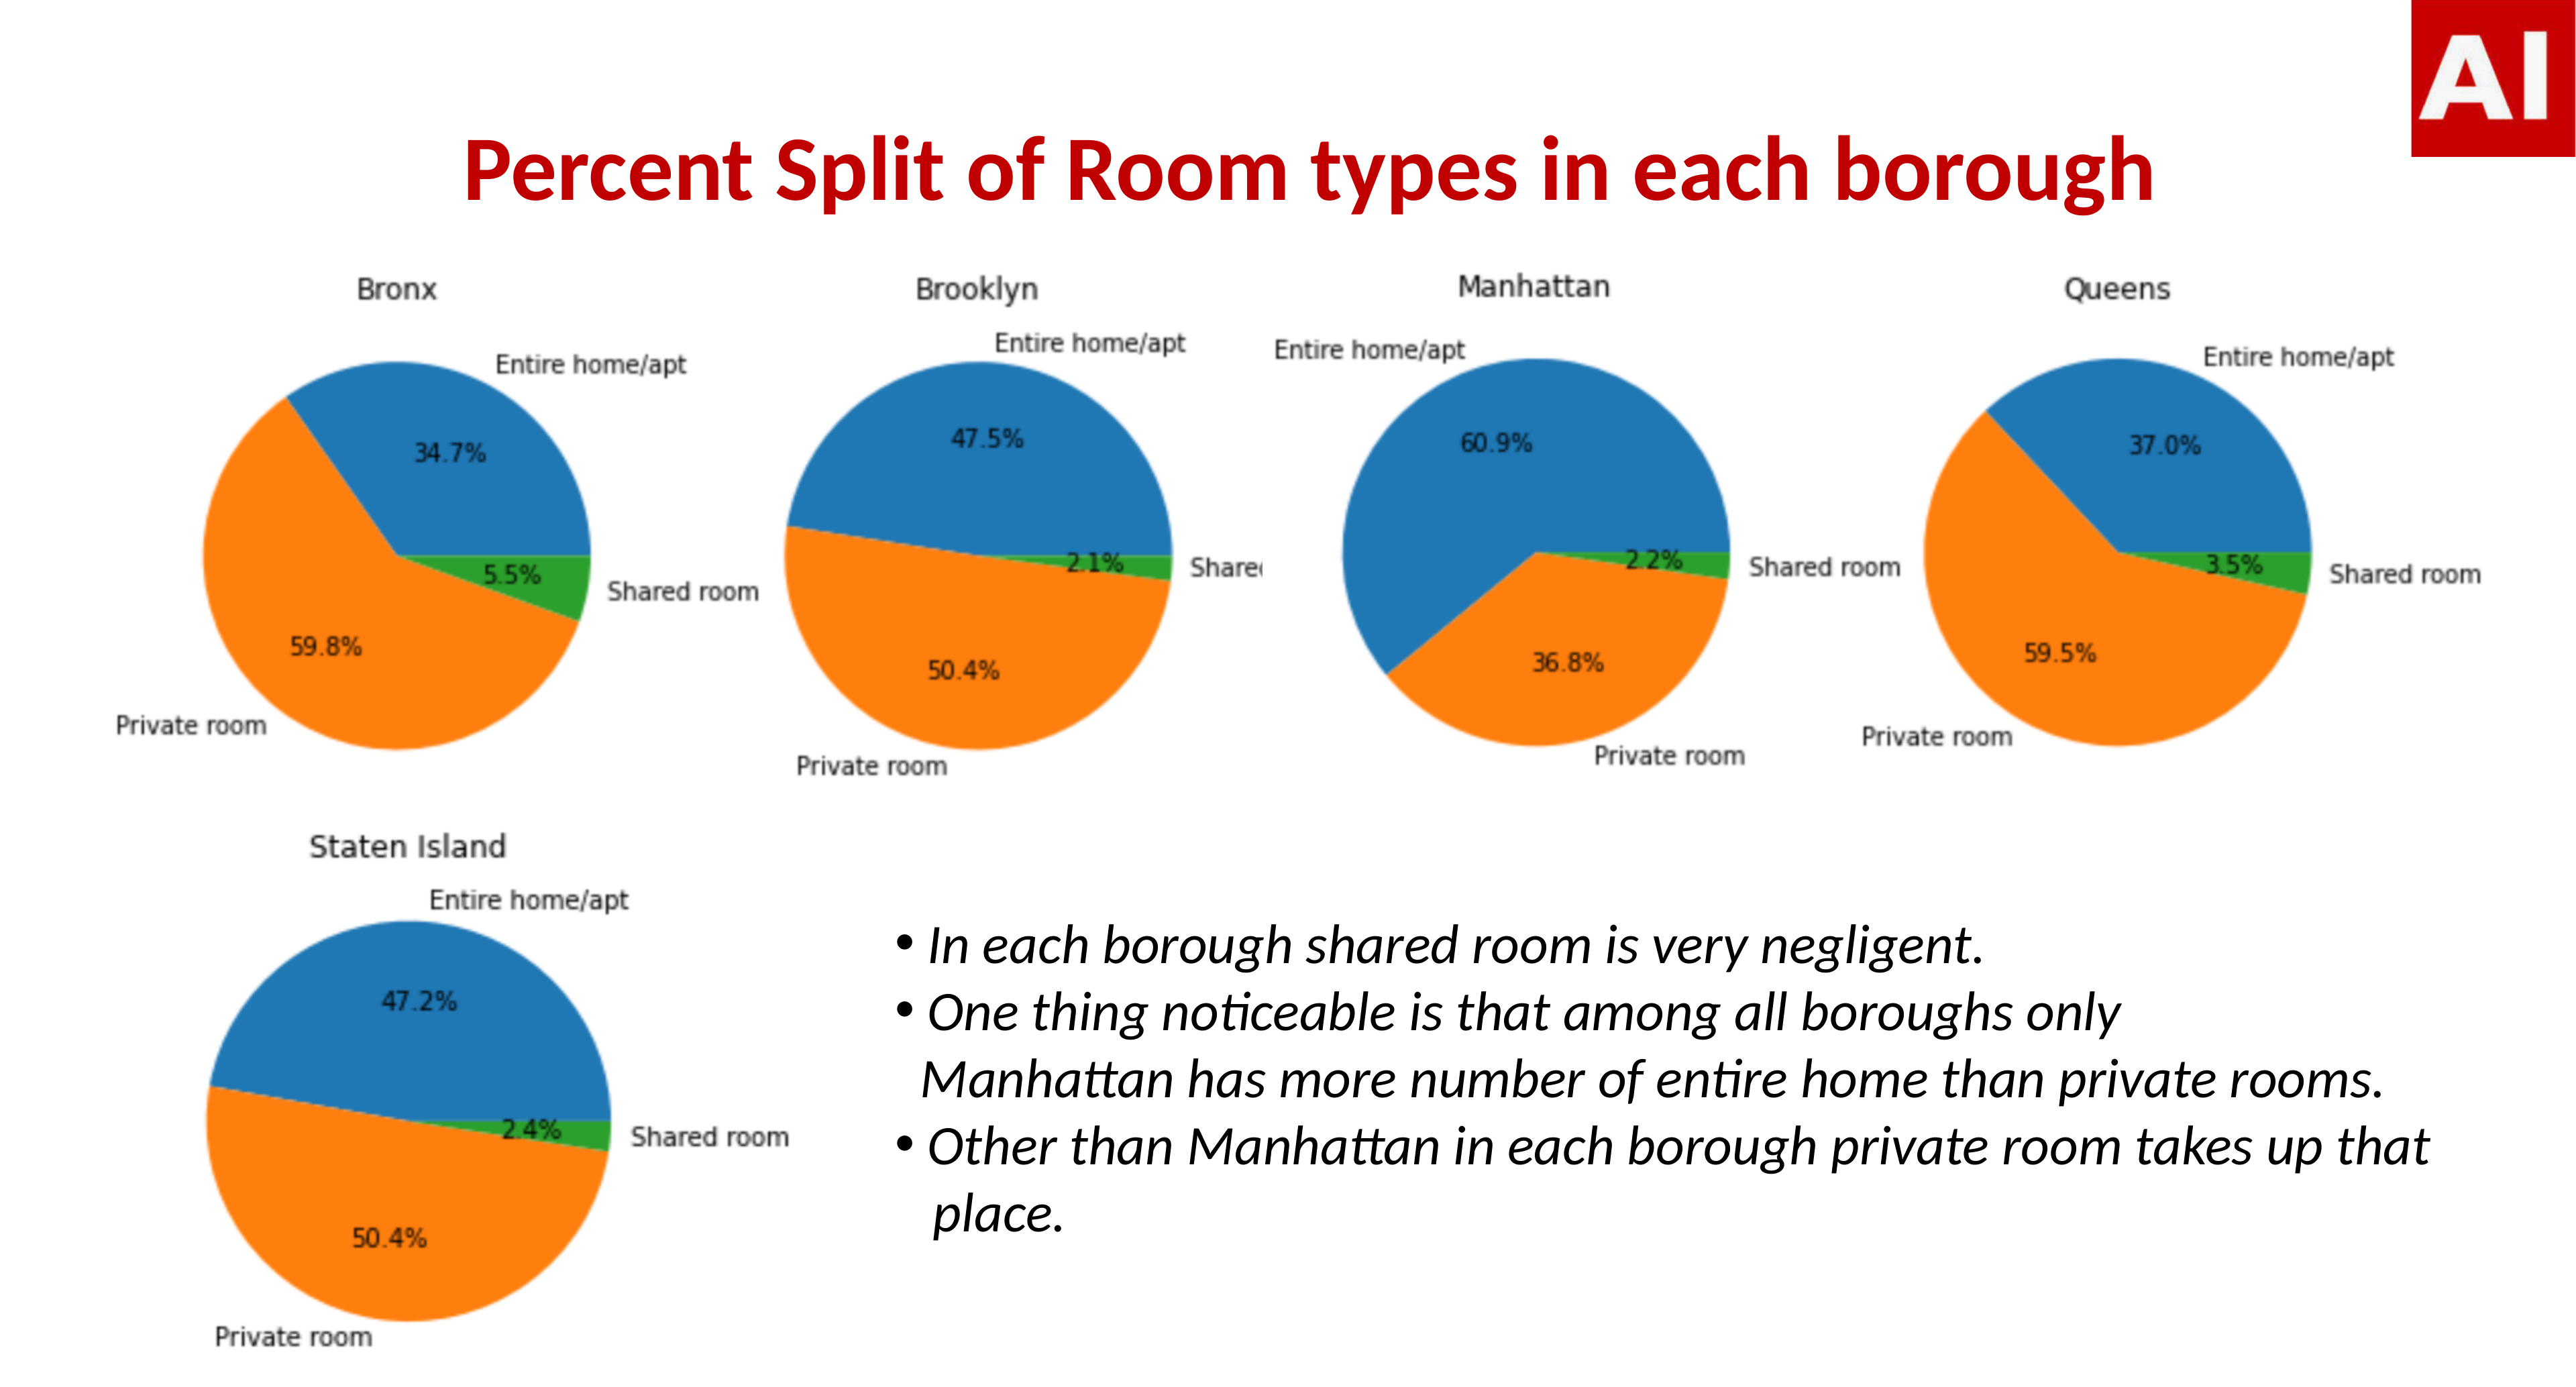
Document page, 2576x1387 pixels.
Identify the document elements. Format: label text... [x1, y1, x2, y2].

picture [2411, 0, 2575, 157]
picture [97, 248, 2496, 803]
text_box In each borough shared room is very negligent. One thing noticeable is that among all boroughs only Manhattan has more number of entire home than private rooms. Other than Manhattan in each borough private room takes up that place. [885, 903, 2504, 1252]
picture [189, 818, 802, 1356]
list Percent Split of Room types in each borough [89, 89, 2487, 1272]
